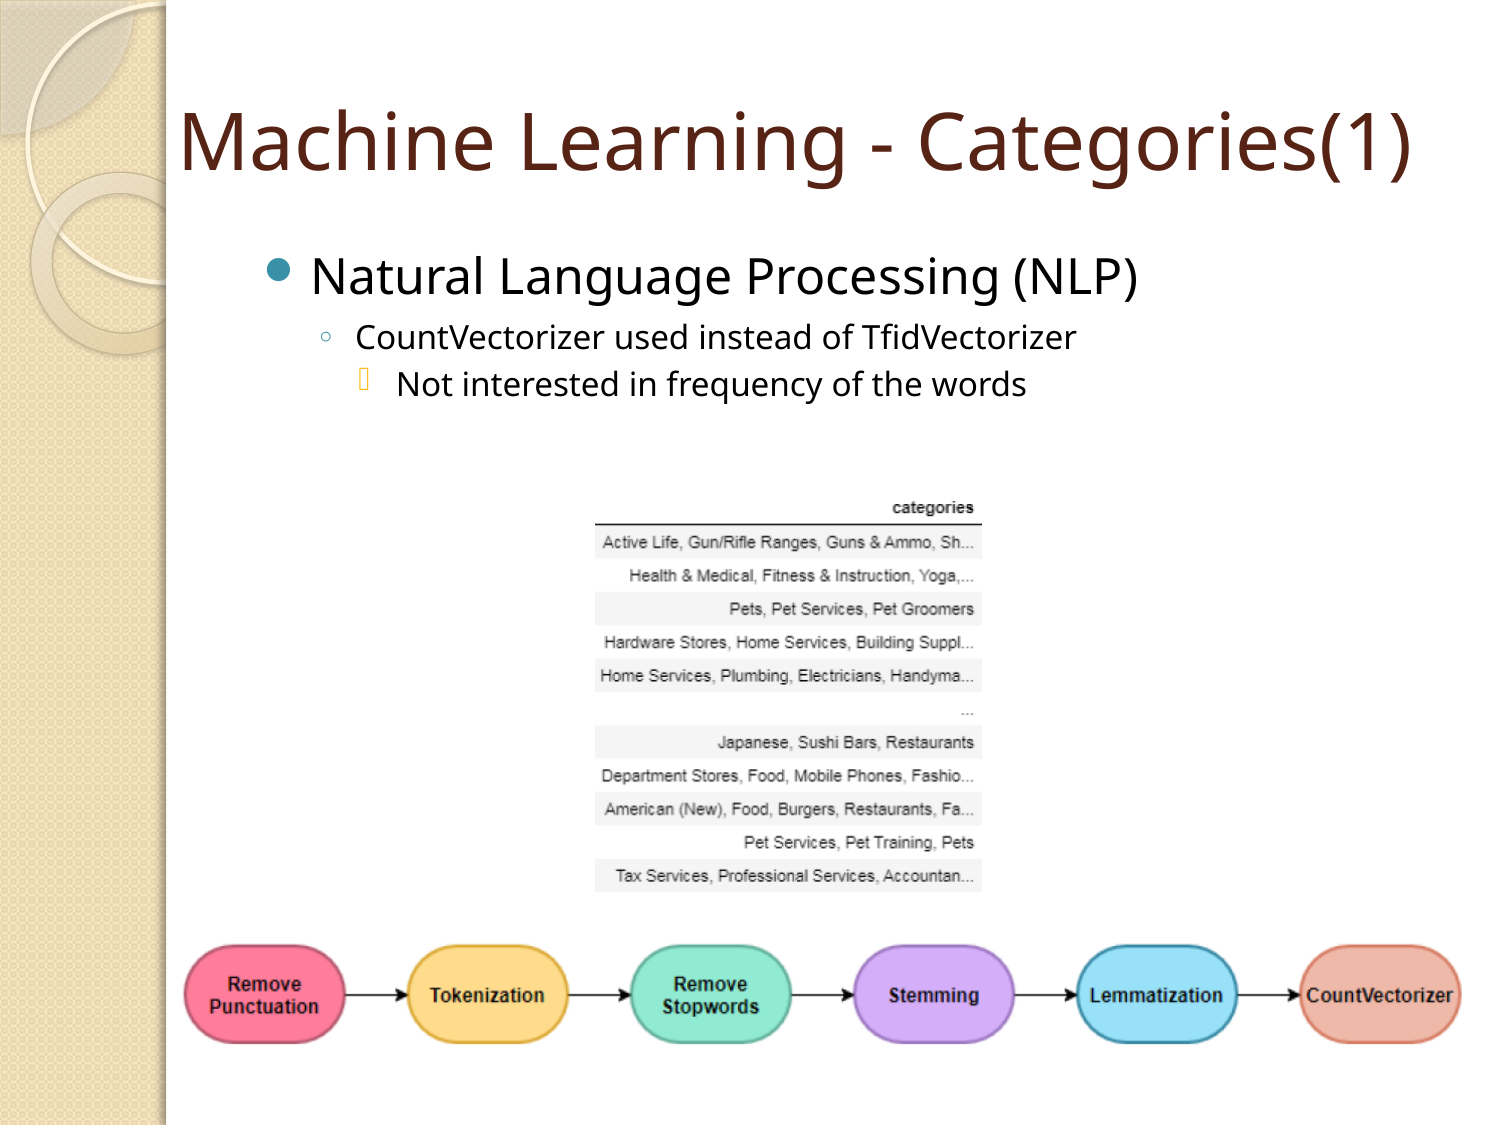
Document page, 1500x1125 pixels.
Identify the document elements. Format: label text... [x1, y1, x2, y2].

picture [587, 487, 983, 899]
list Natural Language Processing (NLP) CountVectorizer used instead of TfidVectorizer Not interested in frequency of the words [235, 237, 1466, 936]
picture [176, 937, 1465, 1052]
title Machine Learning - Categories(1) [162, 45, 1488, 233]
